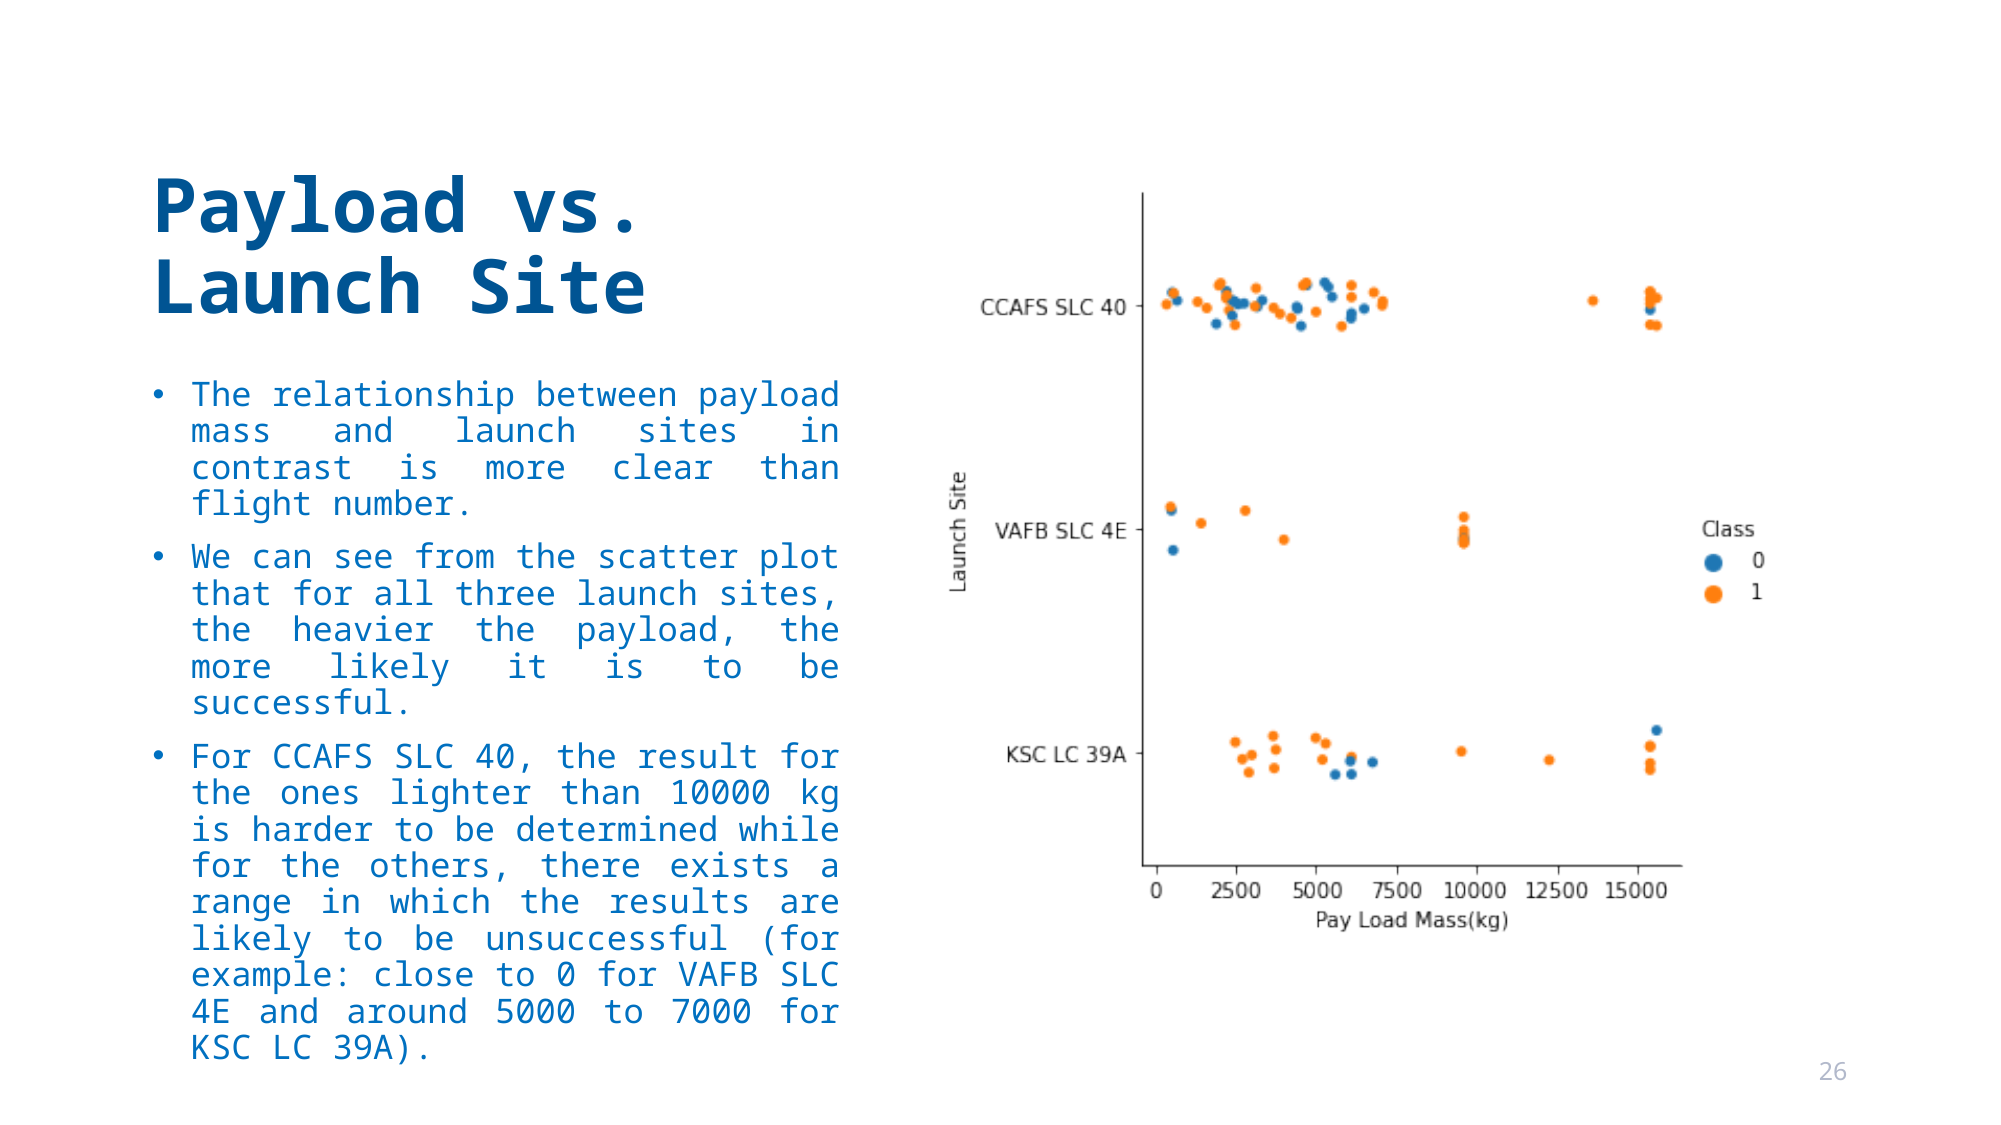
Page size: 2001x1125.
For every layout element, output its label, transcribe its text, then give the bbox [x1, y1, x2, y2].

title Payload vs. Launch Site [137, 75, 783, 316]
slide_number 26 [1412, 1042, 1863, 1103]
picture [937, 180, 1782, 945]
list The relationship between payload mass and launch sites in contrast is more clear than flight number. We can see from the scatter plot that for all three launch sites, the heavier the payload, the more likely it is to be successful. For CCAFS SLC 40, the result for the ones lighter than 10000 kg is harder to be determined while for the others, there exists a range in which the results are likely to be unsuccessful (for example: close to 0 for VAFB SLC 4E and around 5000 to 7000 for KSC LC 39A). [137, 316, 855, 1103]
